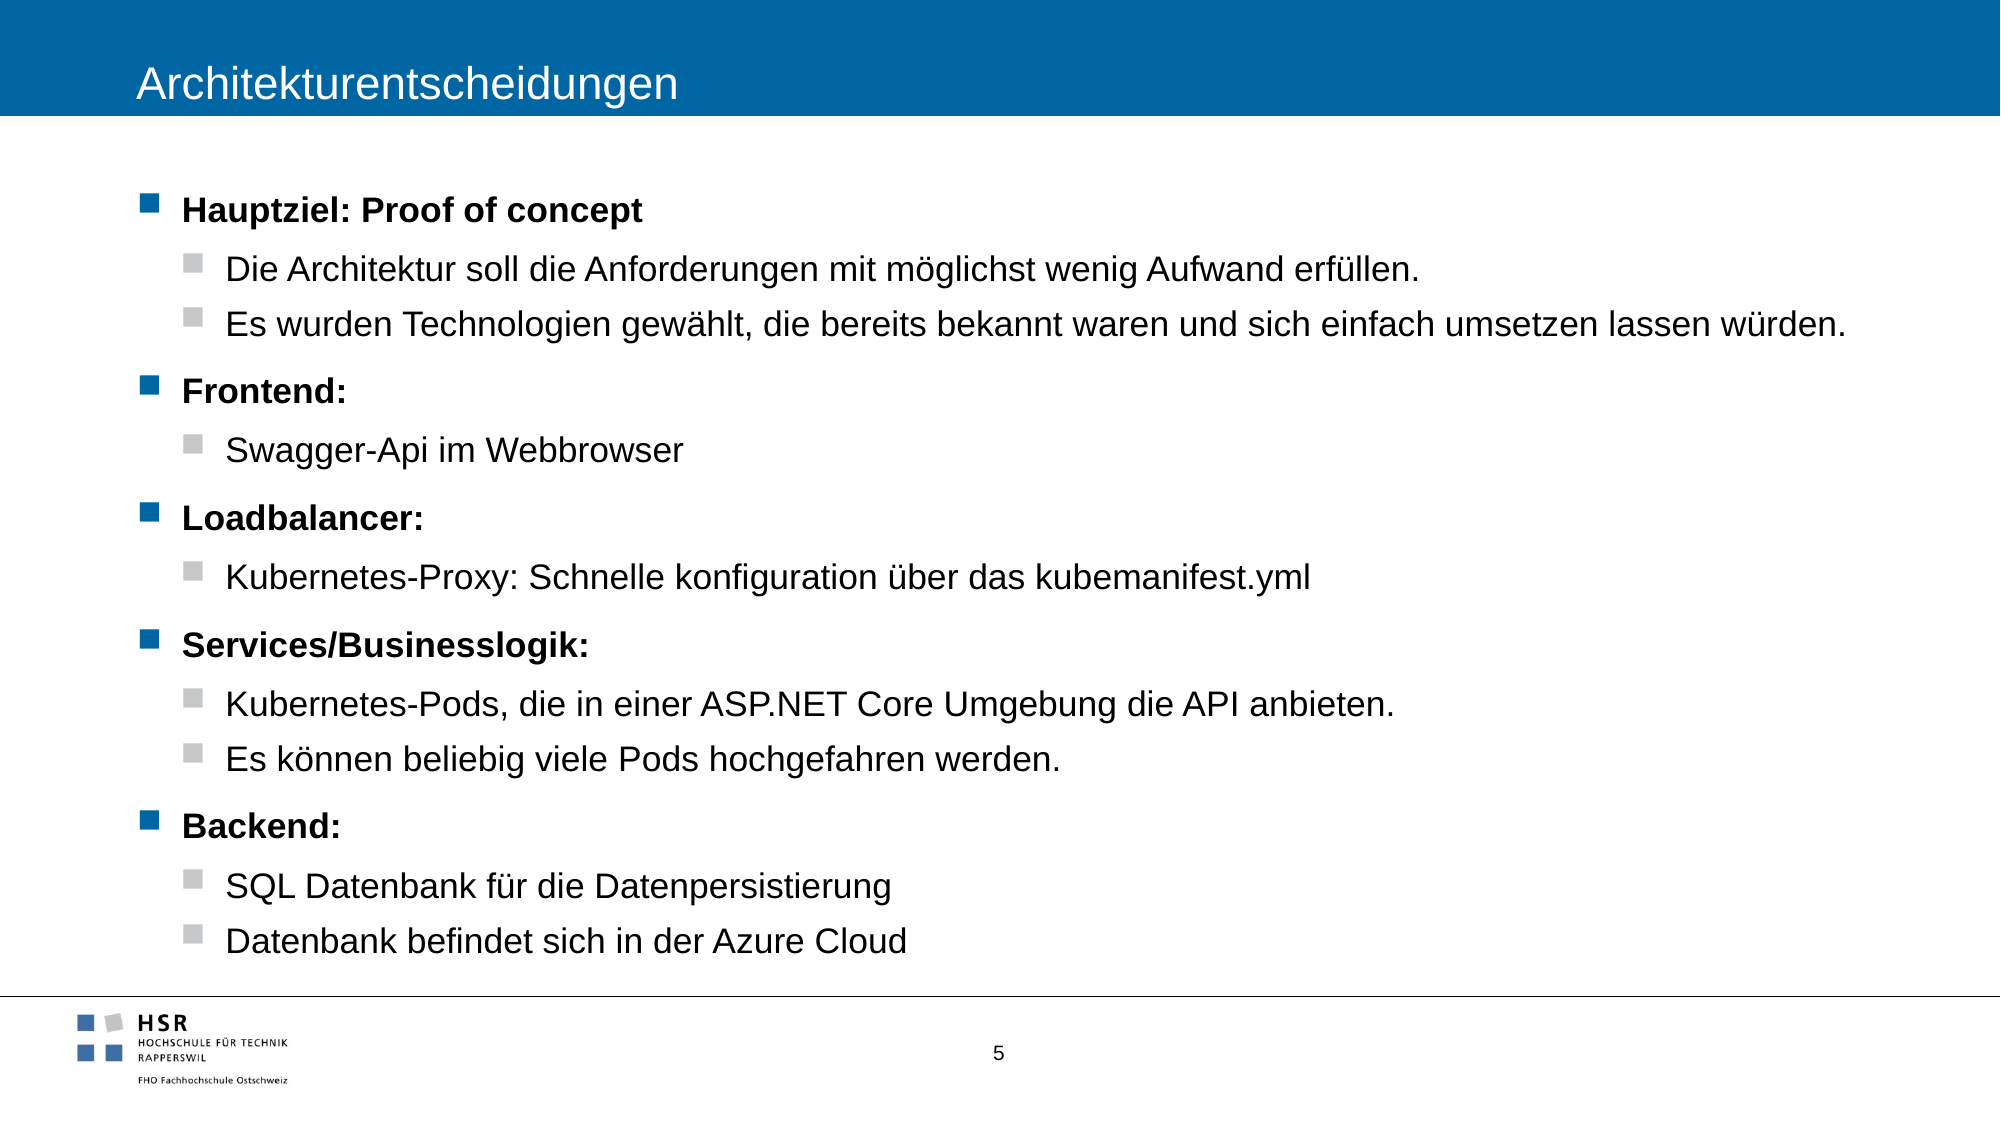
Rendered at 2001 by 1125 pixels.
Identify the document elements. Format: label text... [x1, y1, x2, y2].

list Hauptziel: Proof of concept Die Architektur soll die Anforderungen mit möglichst wenig Aufwand erfüllen. Es wurden Technologien gewählt, die bereits bekannt waren und sich einfach umsetzen lassen würden. Frontend: Swagger-Api im Webbrowser Loadbalancer: Kubernetes-Proxy: Schnelle konfiguration über das kubemanifest.yml Services/Businesslogik: Kubernetes-Pods, die in einer ASP.NET Core Umgebung die API anbieten. Es können beliebig viele Pods hochgefahren werden. Backend: SQL Datenbank für die Datenpersistierung Datenbank befindet sich in der Azure Cloud [78, 179, 1874, 971]
title Architekturentscheidungen [0, 0, 2000, 116]
slide_number 5 [551, 1042, 1447, 1062]
picture [35, 1001, 300, 1096]
